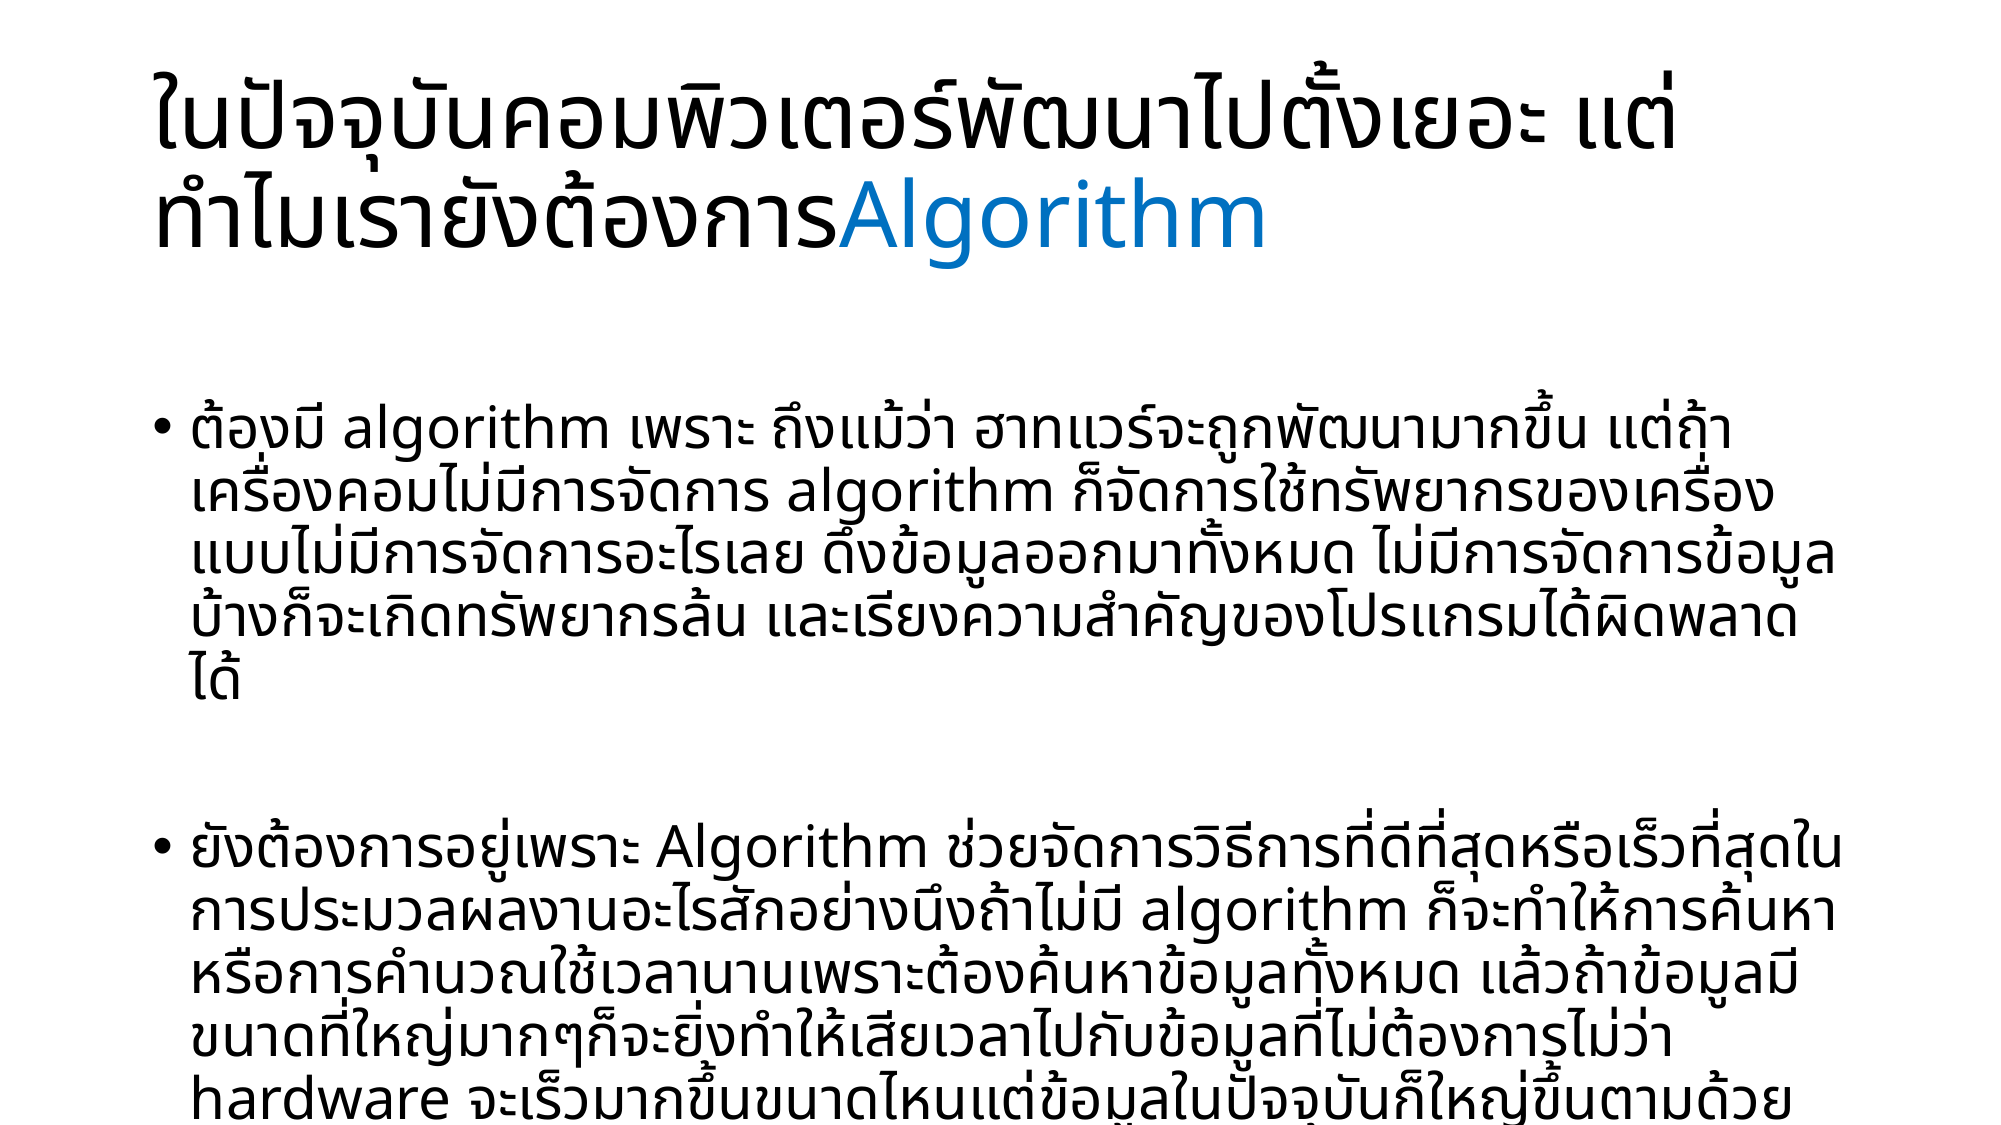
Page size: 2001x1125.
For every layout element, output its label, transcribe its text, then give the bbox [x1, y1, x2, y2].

title ในปัจจุบันคอมพิวเตอร์พัฒนาไปตั้งเยอะ แต่ทำไมเรายังต้องการAlgorithm [137, 59, 1863, 278]
list ต้องมี algorithm เพราะ ถึงแม้ว่า ฮาทแวร์จะถูกพัฒนามากขึ้น แต่ถ้าเครื่องคอมไม่มีการจัดการ algorithm ก็จัดการใช้ทรัพยากรของเครื่องแบบไม่มีการจัดการอะไรเลย ดึงข้อมูลออกมาทั้งหมด ไม่มีการจัดการข้อมูลบ้างก็จะเกิดทรัพยากรล้น และเรียงความสำคัญของโปรแกรมได้ผิดพลาดได้ ยังต้องการอยู่เพราะ Algorithm ช่วยจัดการวิธีการที่ดีที่สุดหรือเร็วที่สุดในการประมวลผลงานอะไรสักอย่างนึงถ้าไม่มี algorithm ก็จะทำให้การค้นหาหรือการคำนวณใช้เวลานานเพราะต้องค้นหาข้อมูลทั้งหมด แล้วถ้าข้อมูลมีขนาดที่ใหญ่มากๆก็จะยิ่งทำให้เสียเวลาไปกับข้อมูลที่ไม่ต้องการไม่ว่า hardware จะเร็วมากขึ้นขนาดไหนแต่ข้อมูลในปัจจุบันก็ใหญ่ขึ้นตามด้วย [137, 299, 1863, 1014]
